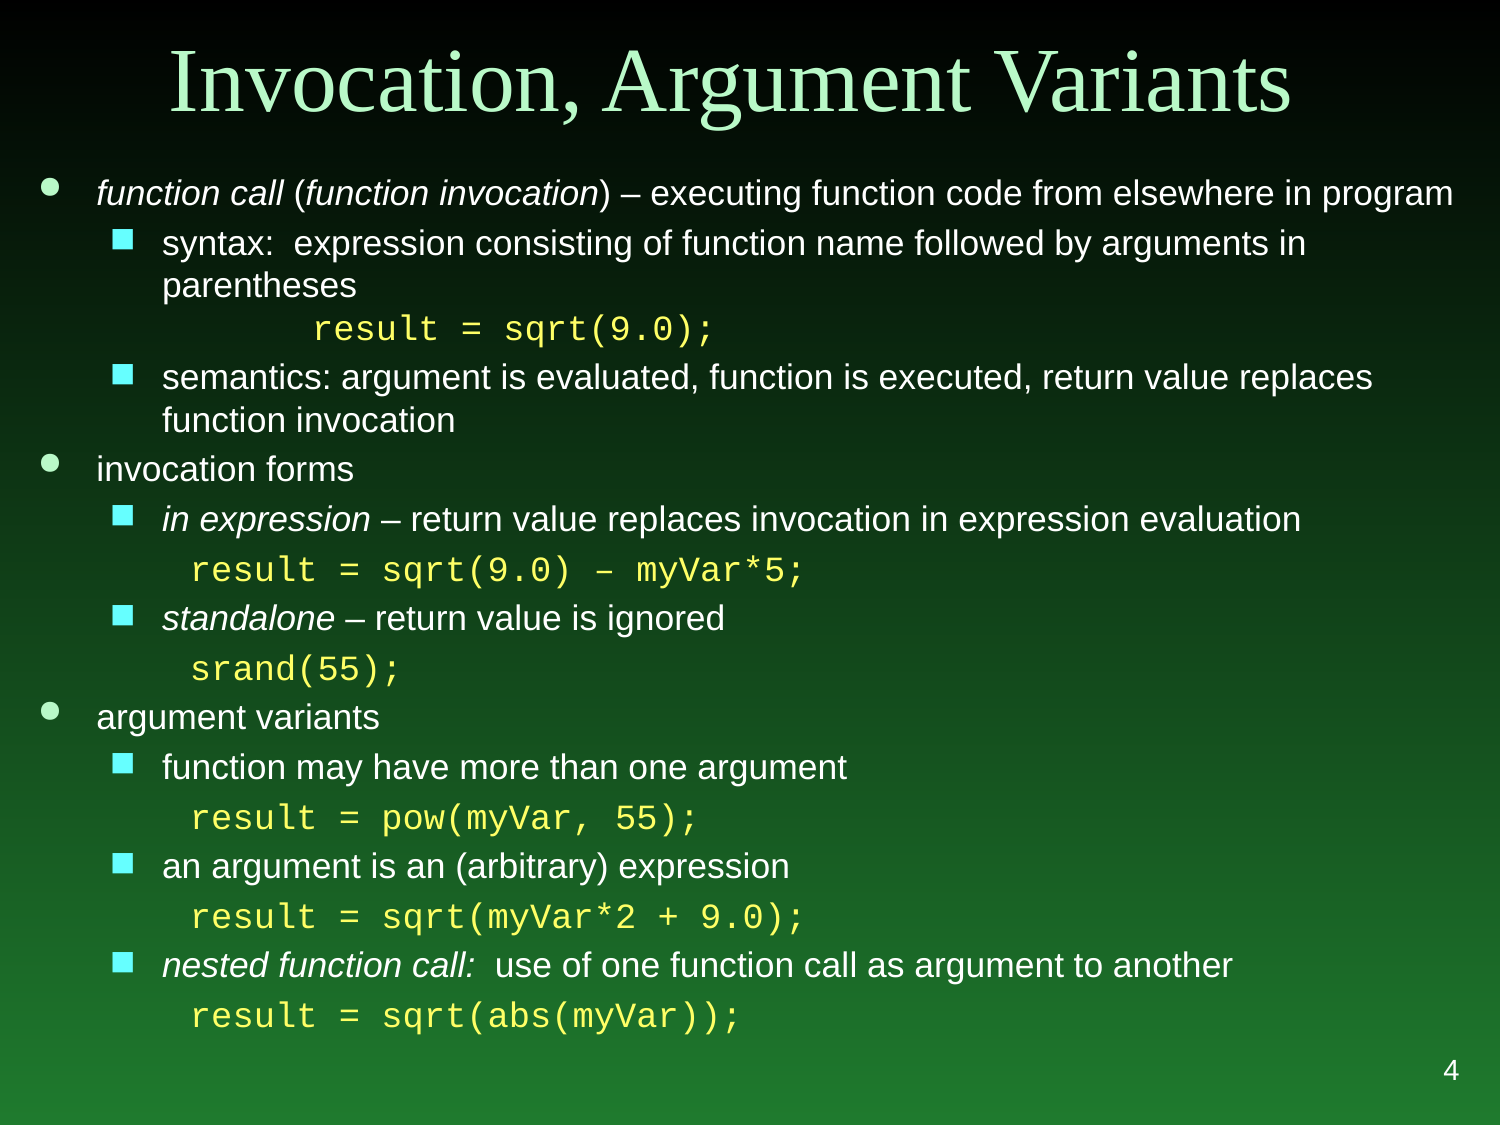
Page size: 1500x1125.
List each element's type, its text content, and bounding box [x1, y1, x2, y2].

slide_number 4 [1274, 1024, 1475, 1113]
title Invocation, Argument Variants [99, 12, 1388, 138]
list function call (function invocation) – executing function code from elsewhere in program syntax: expression consisting of function name followed by arguments in parentheses result = sqrt(9.0); semantics: argument is evaluated, function is executed, return value replaces function invocation invocation forms in expression – return value replaces invocation in expression evaluation result = sqrt(9.0) – myVar*5; standalone – return value is ignored srand(55); argument variants function may have more than one argument result = pow(myVar, 55); an argument is an (arbitrary) expression result = sqrt(myVar*2 + 9.0); nested function call: use of one function call as argument to another result = sqrt(abs(myVar)); [24, 162, 1475, 1065]
